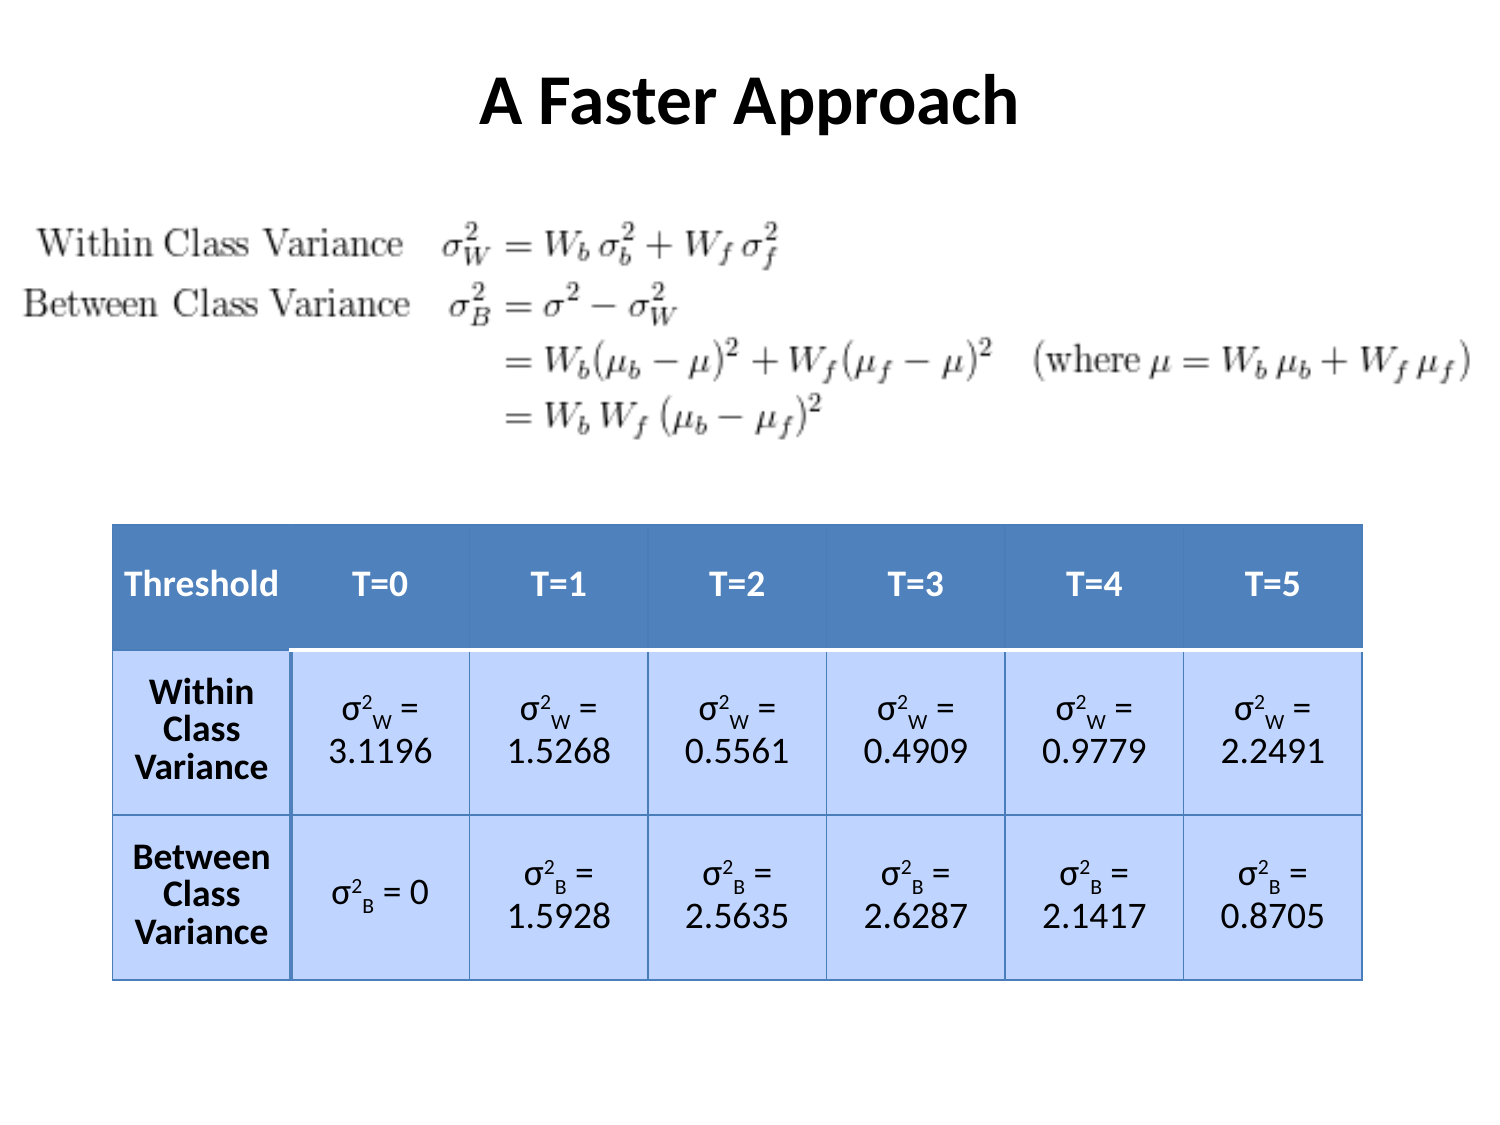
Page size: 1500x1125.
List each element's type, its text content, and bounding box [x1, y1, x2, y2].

title A Faster Approach [75, 45, 1425, 198]
table_cell σ2B = 0 [293, 816, 469, 979]
table_header T=0 [293, 526, 469, 648]
table_cell σ2B = 2.1417 [1006, 816, 1183, 979]
table_cell σ2B = 2.5635 [649, 816, 826, 979]
table_cell σ2W = 0.5561 [649, 652, 826, 814]
table_cell σ2W = 1.5268 [470, 652, 647, 814]
table_header T=4 [1006, 526, 1183, 648]
table_header T=5 [1184, 526, 1361, 648]
table_cell σ2W = 0.4909 [827, 652, 1004, 814]
table_header T=1 [470, 526, 647, 648]
table_cell σ2B = 0.8705 [1184, 816, 1361, 979]
table_header T=2 [649, 526, 826, 648]
table_cell σ2B = 2.6287 [827, 816, 1004, 979]
table_cell Within Class Variance [113, 651, 289, 814]
table_cell σ2W = 0.9779 [1006, 652, 1183, 814]
table_cell σ2W = 3.1196 [293, 652, 469, 814]
table_header Threshold [113, 526, 289, 649]
table_cell σ2B = 1.5928 [470, 816, 647, 979]
table_cell σ2W = 2.2491 [1184, 652, 1361, 814]
table_header T=3 [827, 526, 1004, 648]
picture [0, 199, 1493, 463]
table_cell Between Class Variance [113, 816, 289, 979]
